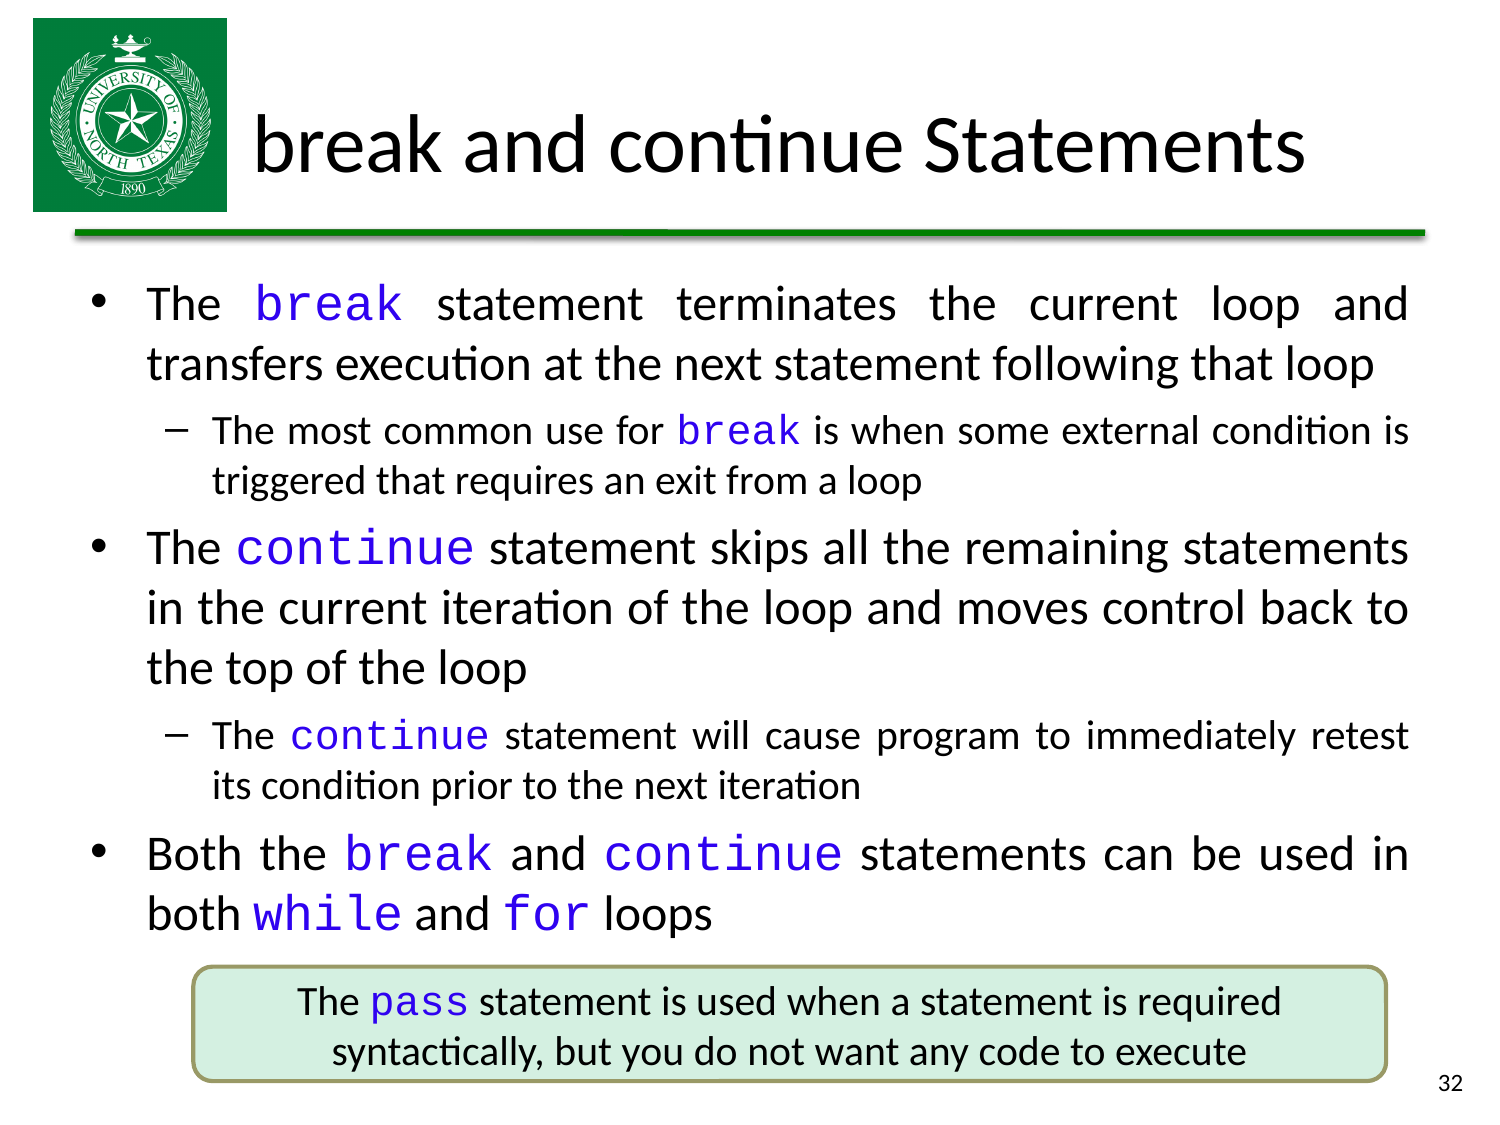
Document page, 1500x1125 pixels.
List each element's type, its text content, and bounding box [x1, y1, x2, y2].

text_box The pass statement is used when a statement is required syntactically, but you do not want any code to execute [191, 964, 1389, 1084]
title break and continue Statements [237, 45, 1479, 233]
picture [33, 17, 228, 212]
slide_number 32 [1418, 1051, 1479, 1112]
list The break statement terminates the current loop and transfers execution at the next statement following that loop The most common use for break is when some external condition is triggered that requires an exit from a loop The continue statement skips all the remaining statements in the current iteration of the loop and moves control back to the top of the loop The continue statement will cause program to immediately retest its condition prior to the next iteration Both the break and continue statements can be used in both while and for loops [75, 262, 1425, 1052]
